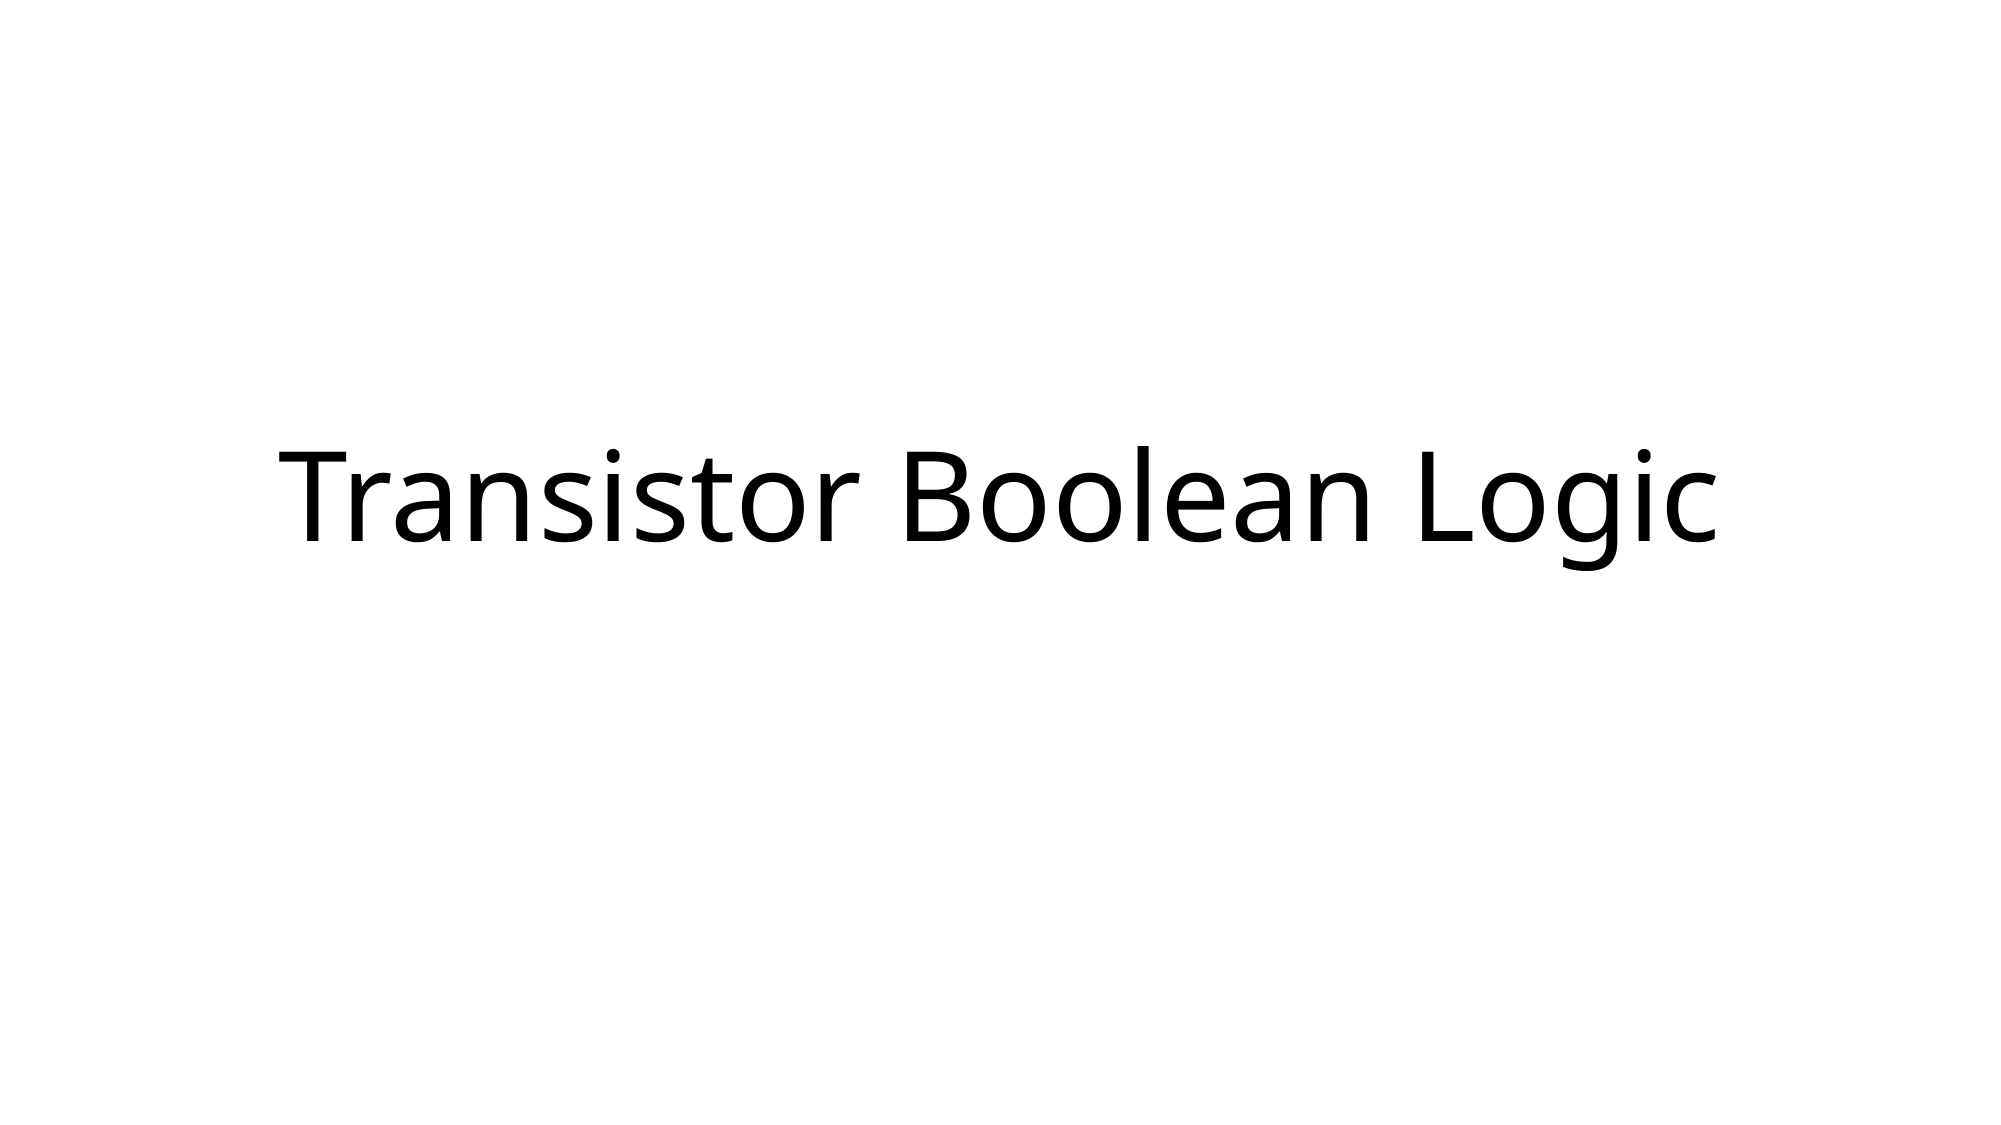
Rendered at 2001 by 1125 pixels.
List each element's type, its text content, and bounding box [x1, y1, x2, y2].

title Transistor Boolean Logic [249, 184, 1750, 576]
